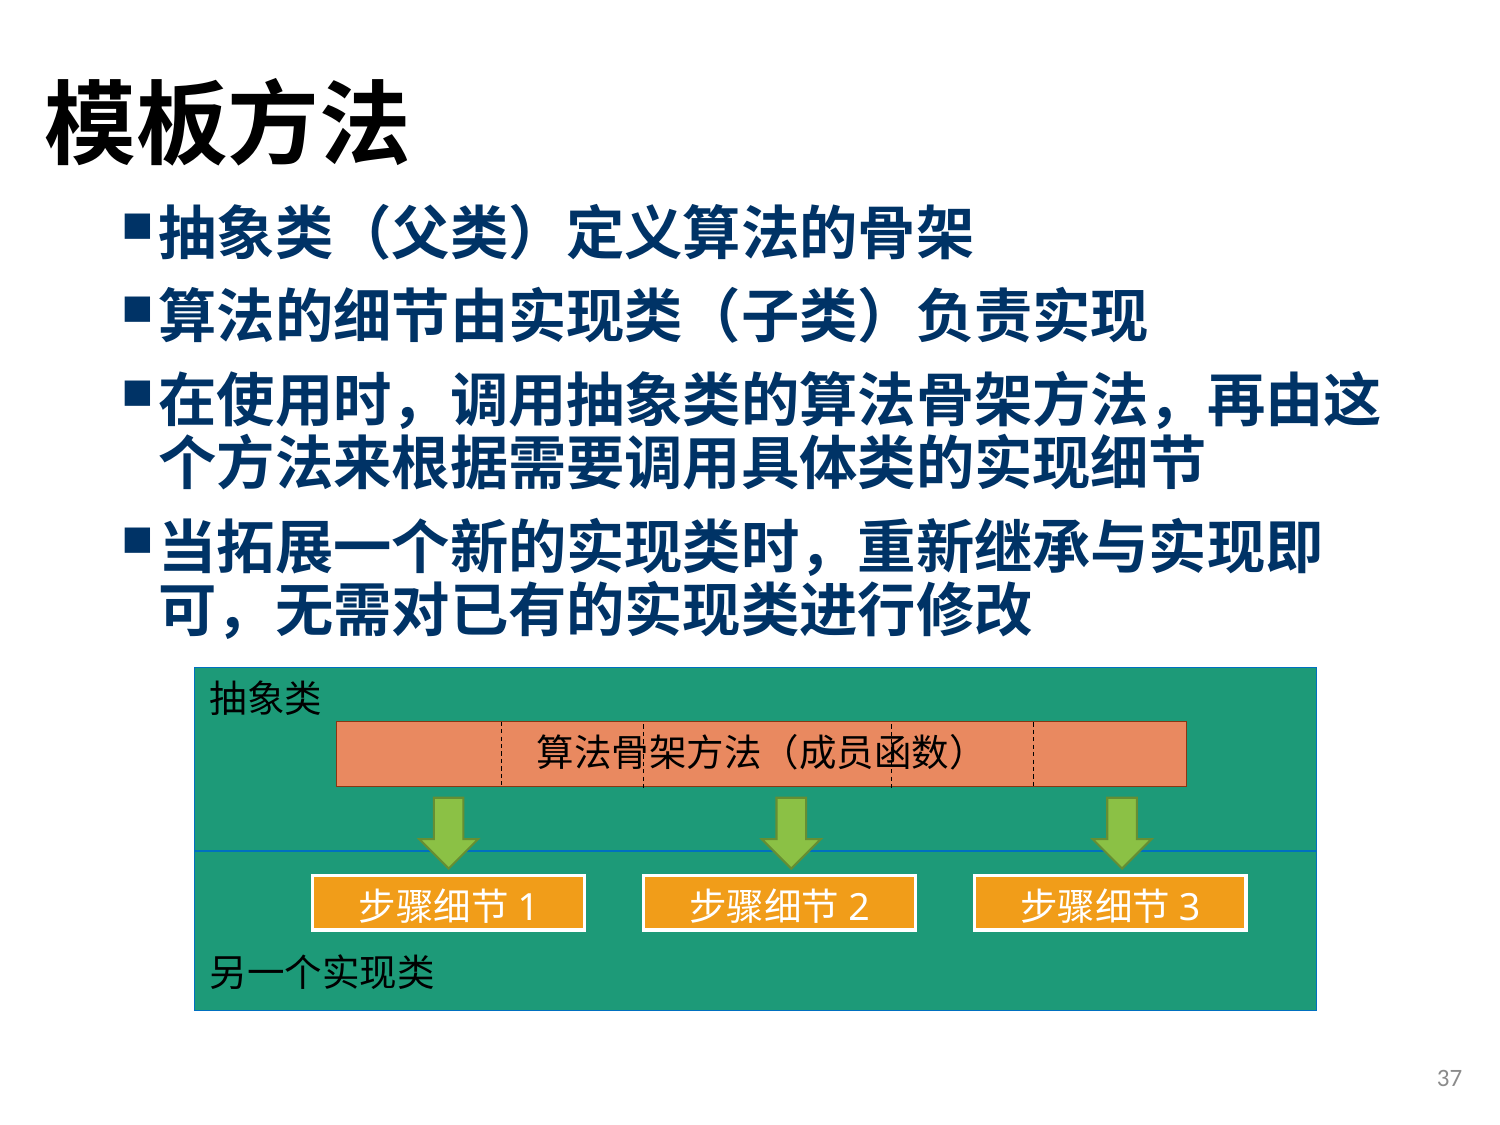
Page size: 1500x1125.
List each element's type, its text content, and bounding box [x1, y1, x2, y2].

title 模板方法 [29, 19, 1324, 237]
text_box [194, 851, 1317, 1011]
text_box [419, 797, 1152, 869]
slide_number 37 [1139, 1046, 1478, 1107]
list 抽象类（父类）定义算法的骨架 算法的细节由实现类（子类）负责实现 在使用时，调用抽象类的算法骨架方法，再由这个方法来根据需要调用具体类的实现细节 当拓展一个新的实现类时，重新继承与实现即可，无需对已有的实现类进行修改 [106, 196, 1447, 586]
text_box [194, 667, 1317, 851]
